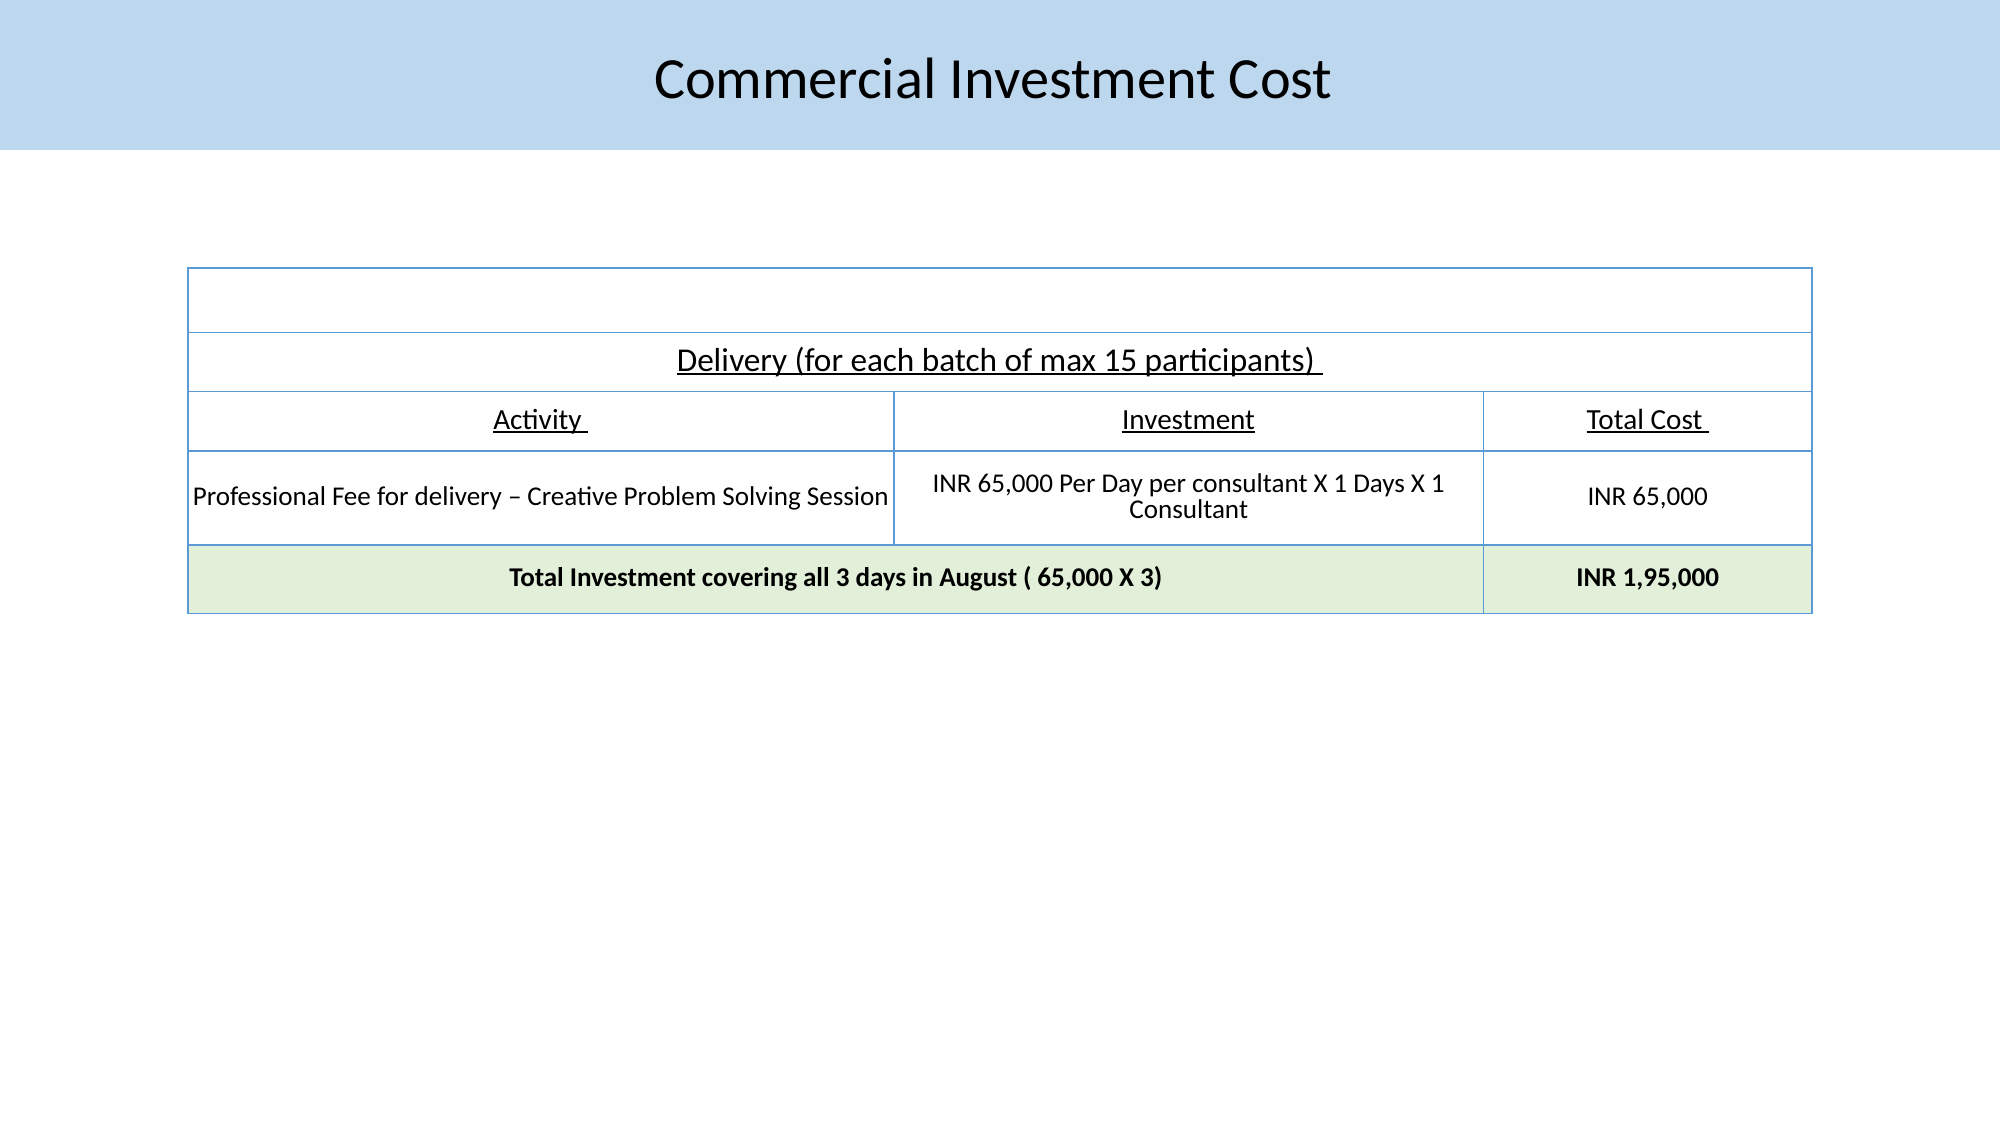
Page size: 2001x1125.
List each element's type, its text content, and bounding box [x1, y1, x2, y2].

table_header [189, 269, 1811, 332]
table_cell Total Cost [1484, 392, 1811, 450]
table_cell INR 65,000 [1484, 452, 1811, 544]
table_cell Delivery (for each batch of max 15 participants) [189, 333, 1811, 391]
table_cell INR 65,000 Per Day per consultant X 1 Days X 1 Consultant [895, 452, 1483, 544]
table_cell Total Investment covering all 3 days in August ( 65,000 X 3) [189, 546, 1483, 613]
text_box Commercial Investment Cost [0, 0, 2000, 150]
table_cell Activity [189, 392, 893, 450]
table_cell Professional Fee for delivery – Creative Problem Solving Session [189, 452, 893, 544]
table_cell Investment [895, 392, 1483, 450]
table_cell INR 1,95,000 [1484, 546, 1811, 613]
